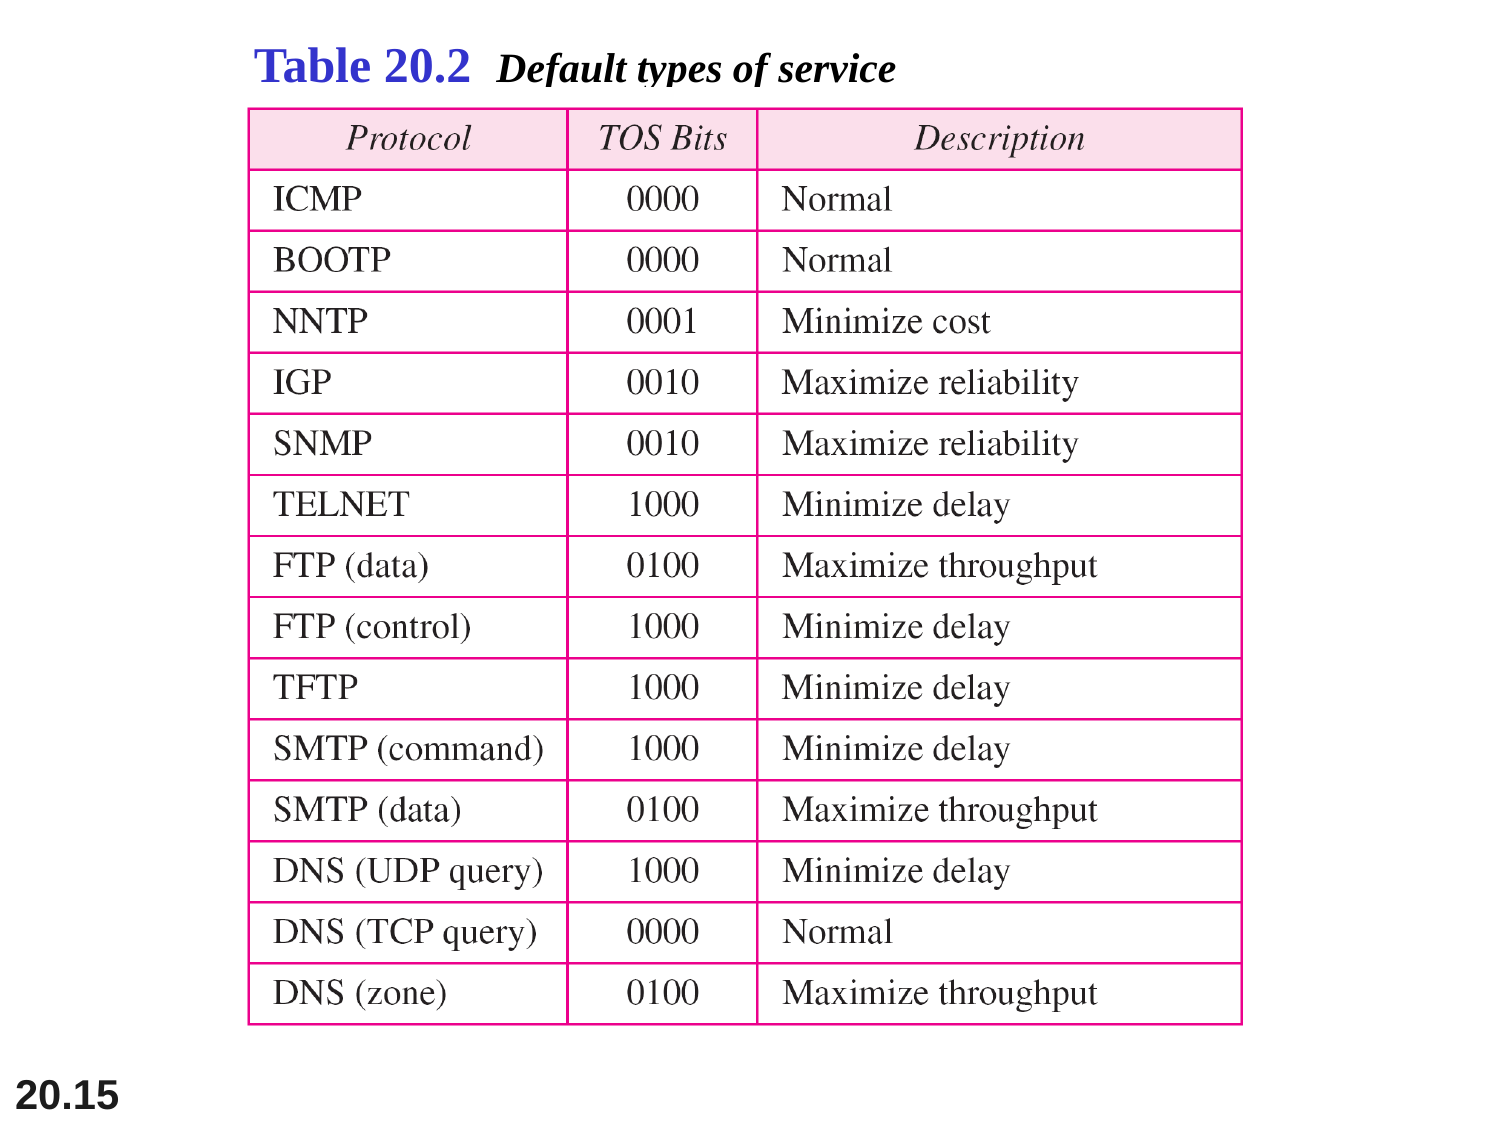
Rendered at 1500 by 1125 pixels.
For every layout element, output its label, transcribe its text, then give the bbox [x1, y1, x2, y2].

text_box Table 20.2 Default types of service [238, 24, 912, 87]
picture [203, 87, 1288, 1054]
slide_number 20.15 [0, 1050, 313, 1125]
